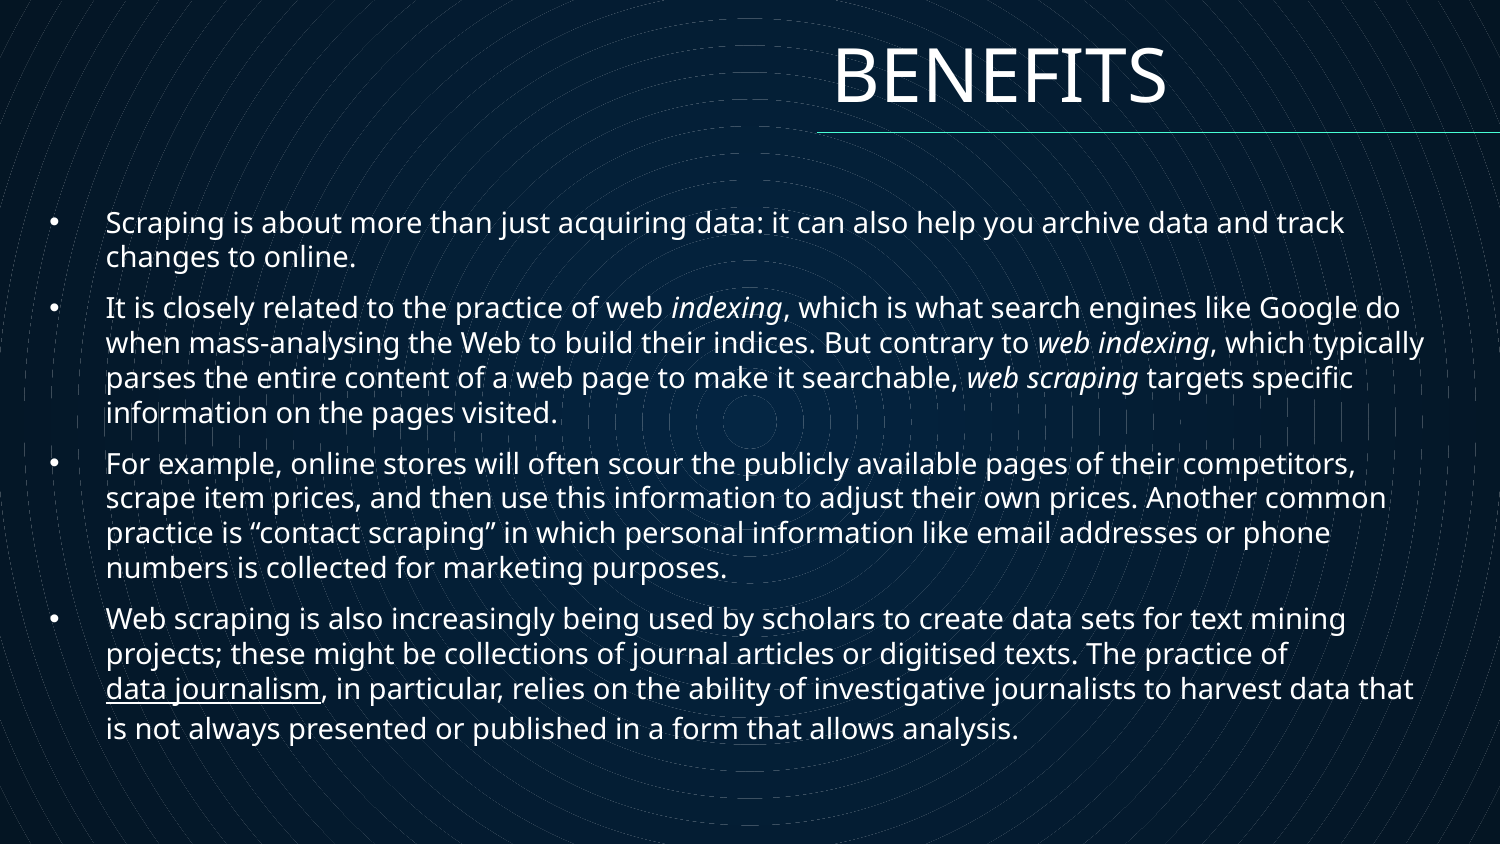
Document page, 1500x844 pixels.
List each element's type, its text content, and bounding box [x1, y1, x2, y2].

title BENEFITS [816, 33, 1396, 132]
subtitle Scraping is about more than just acquiring data: it can also help you archive data and track changes to online. It is closely related to the practice of web indexing, which is what search engines like Google do when mass-analysing the Web to build their indices. But contrary to web indexing, which typically parses the entire content of a web page to make it searchable, web scraping targets specific information on the pages visited. For example, online stores will often scour the publicly available pages of their competitors, scrape item prices, and then use this information to adjust their own prices. Another common practice is “contact scraping” in which personal information like email addresses or phone numbers is collected for marketing purposes. Web scraping is also increasingly being used by scholars to create data sets for text mining projects; these might be collections of journal articles or digitised texts. The practice of data journalism, in particular, relies on the ability of investigative journalists to harvest data that is not always presented or published in a form that allows analysis. [32, 188, 1446, 811]
